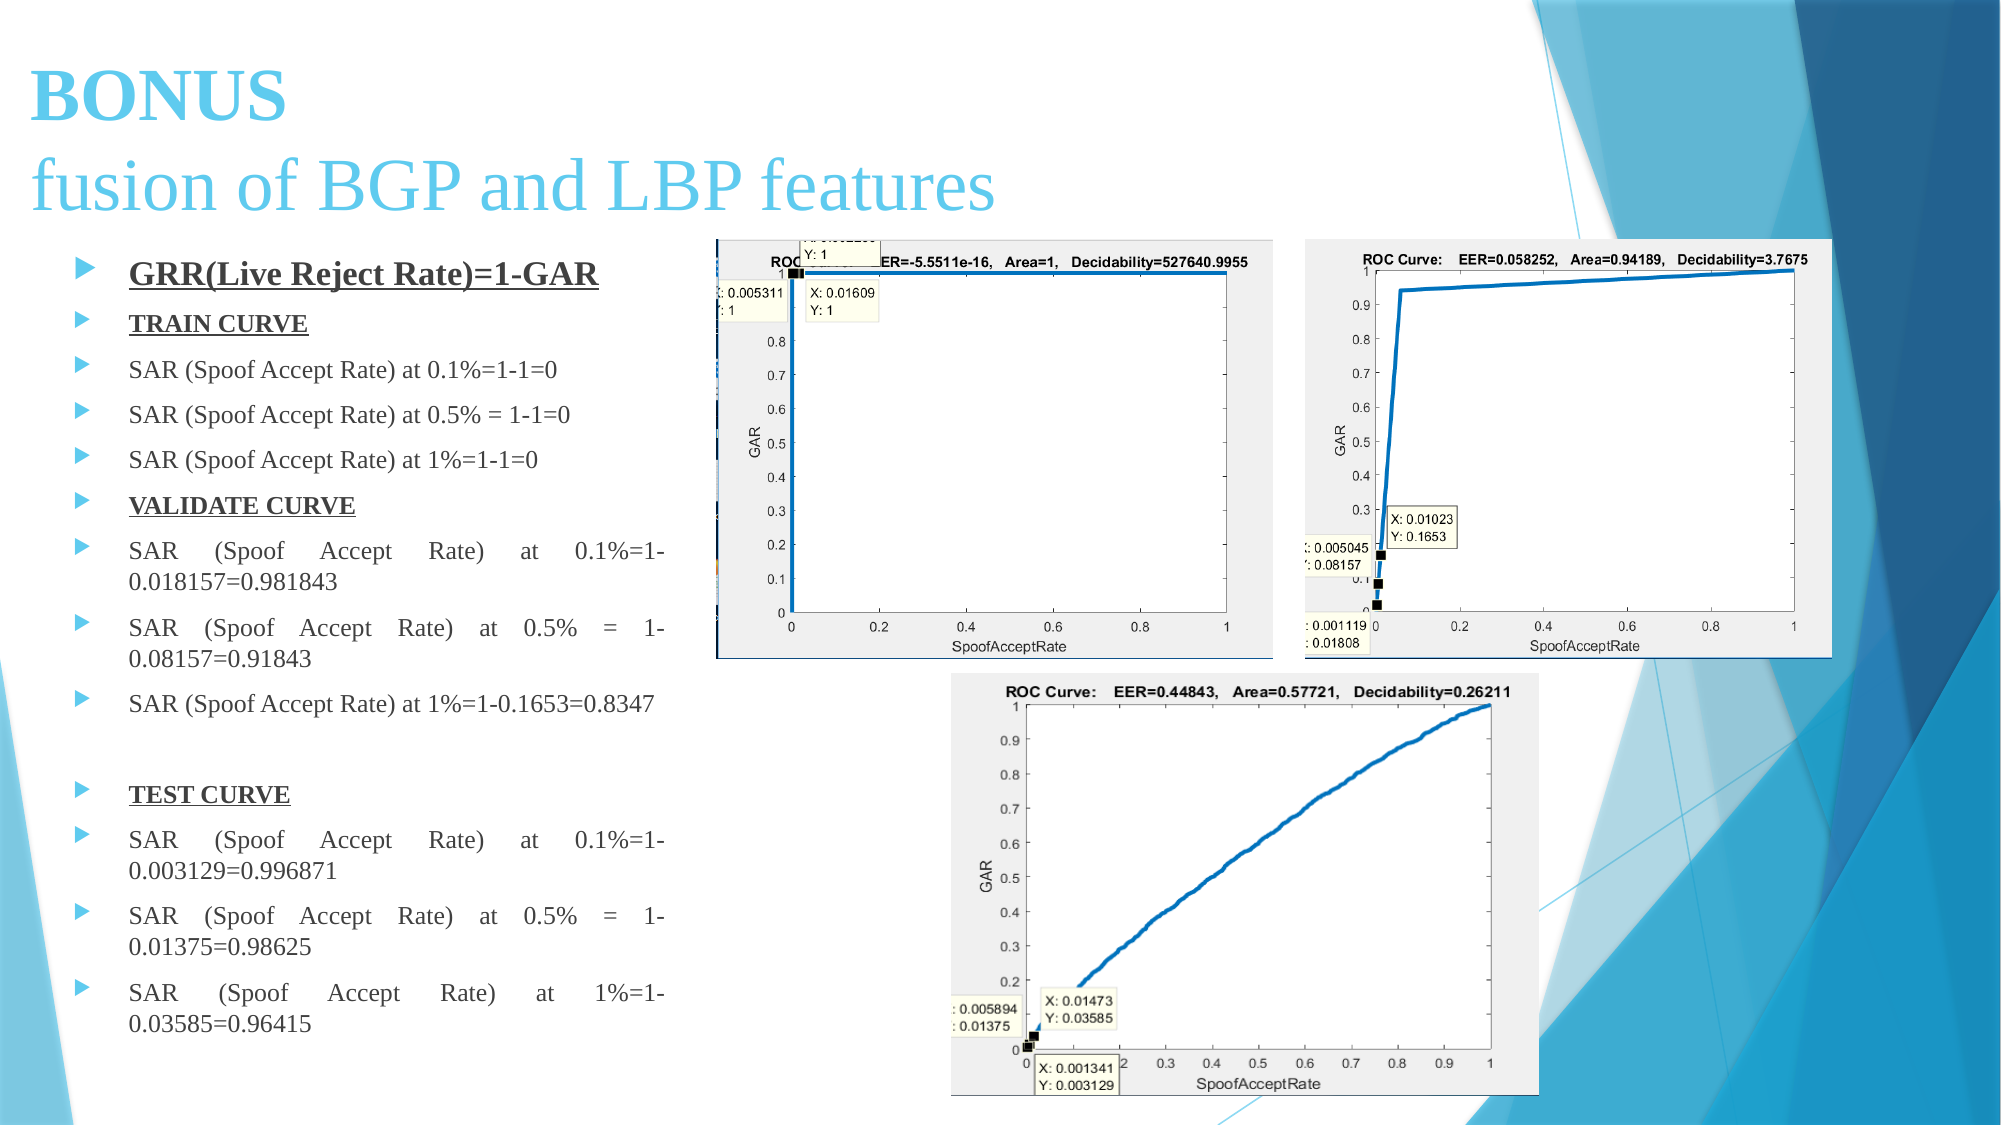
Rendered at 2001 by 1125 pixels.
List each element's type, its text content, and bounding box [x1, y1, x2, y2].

list GRR(Live Reject Rate)=1-GAR TRAIN CURVE SAR (Spoof Accept Rate) at 0.1%=1-1=0 SAR (Spoof Accept Rate) at 0.5% = 1-1=0 SAR (Spoof Accept Rate) at 1%=1-1=0 VALIDATE CURVE SAR (Spoof Accept Rate) at 0.1%=1-0.018157=0.981843 SAR (Spoof Accept Rate) at 0.5% = 1-0.08157=0.91843 SAR (Spoof Accept Rate) at 1%=1-0.1653=0.8347 TEST CURVE SAR (Spoof Accept Rate) at 0.1%=1-0.003129=0.996871 SAR (Spoof Accept Rate) at 0.5% = 1-0.01375=0.98625 SAR (Spoof Accept Rate) at 1%=1-0.03585=0.96415 [58, 243, 681, 1077]
picture [951, 672, 1539, 1097]
picture [715, 238, 1274, 659]
picture [1304, 238, 1833, 659]
title BONUS fusion of BGP and LBP features [15, 27, 1035, 244]
